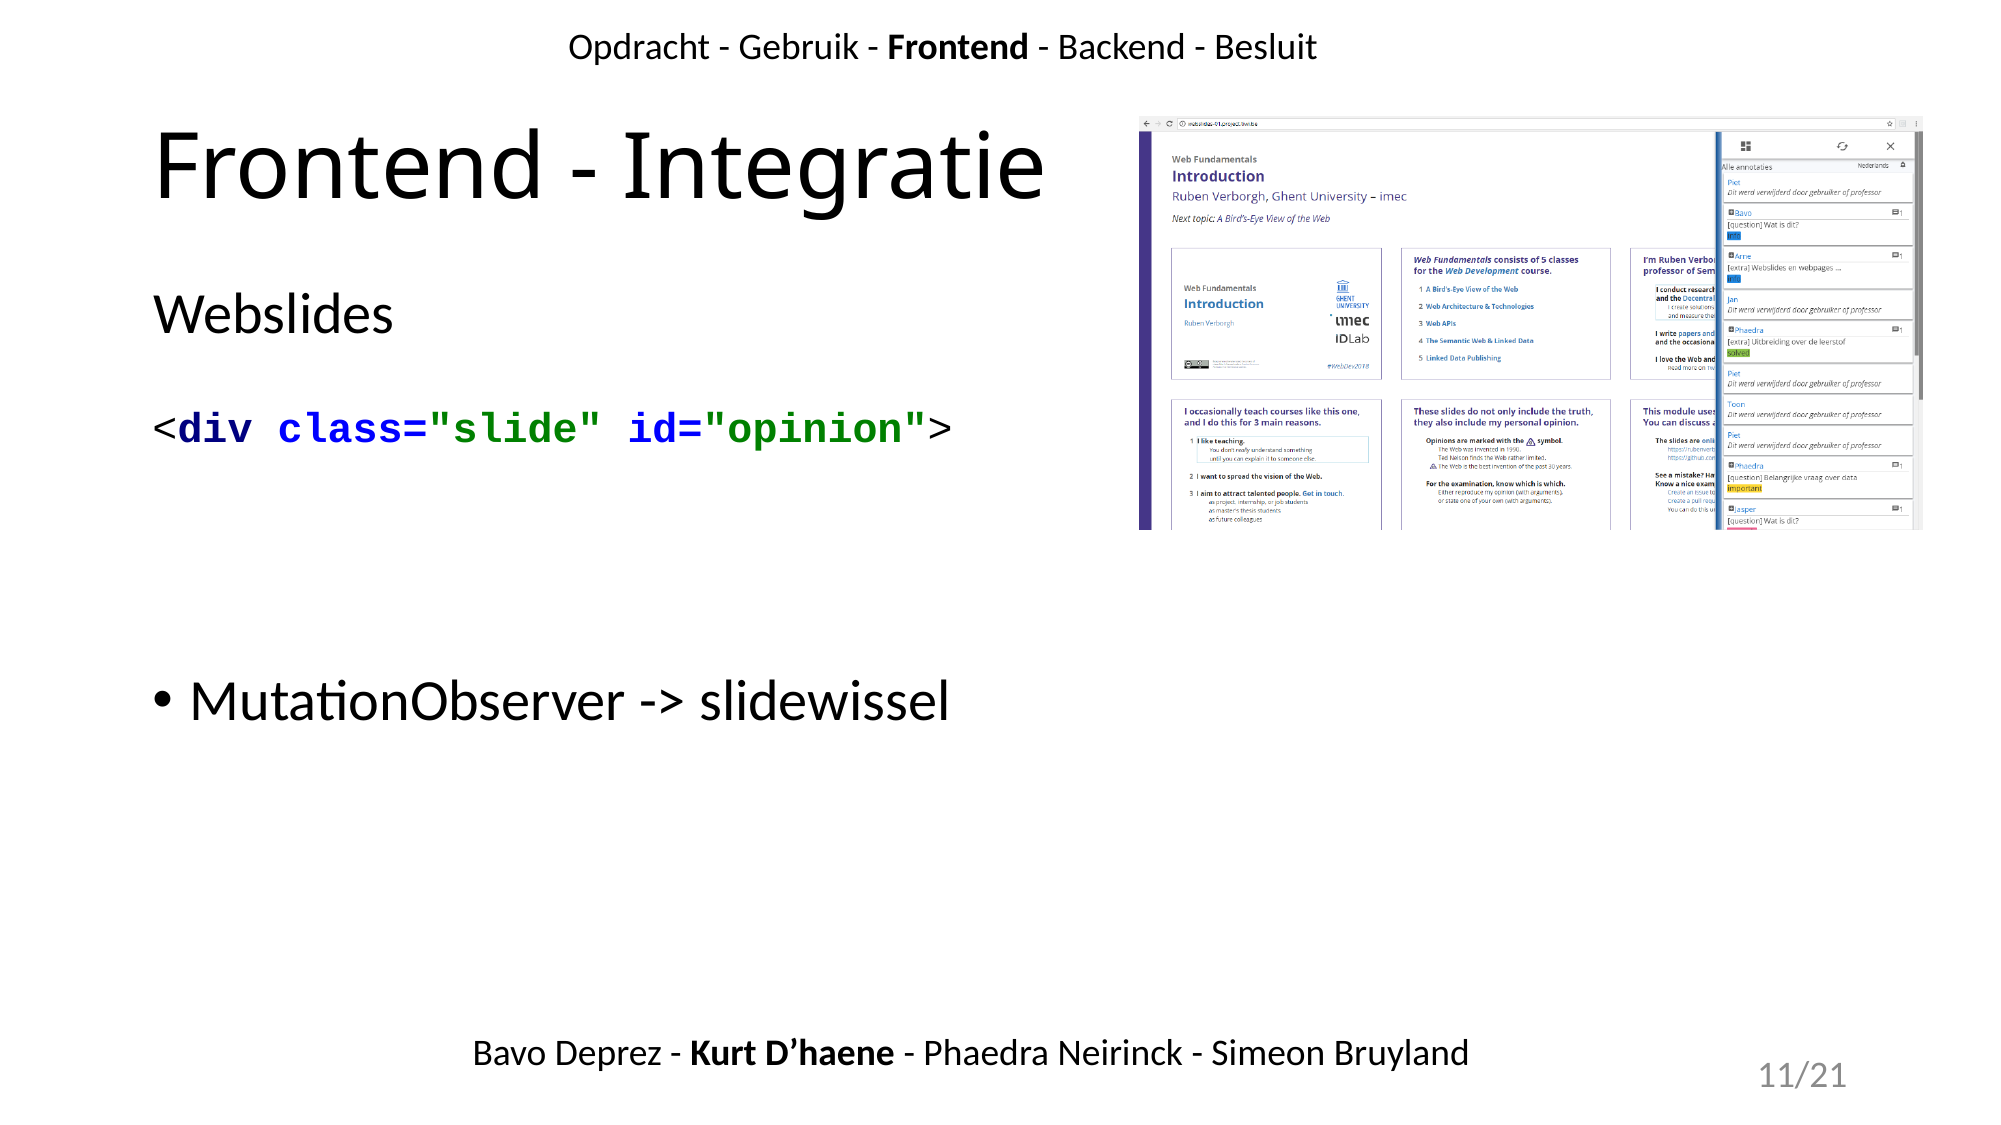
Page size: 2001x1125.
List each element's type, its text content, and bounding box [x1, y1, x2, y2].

text_box Bavo Deprez - Kurt D’haene - Phaedra Neirinck - Simeon Bruyland [429, 1020, 1514, 1081]
title Frontend - Integratie [137, 59, 1863, 278]
text_box <div class="slide" id="opinion"> [137, 393, 1121, 459]
list MutationObserver -> slidewissel [137, 662, 1863, 1014]
picture [1139, 116, 1923, 530]
text_box Webslides [138, 267, 410, 353]
slide_number 11/21 [1412, 1042, 1863, 1103]
text_box Opdracht - Gebruik - Frontend - Backend - Besluit [553, 14, 1333, 75]
